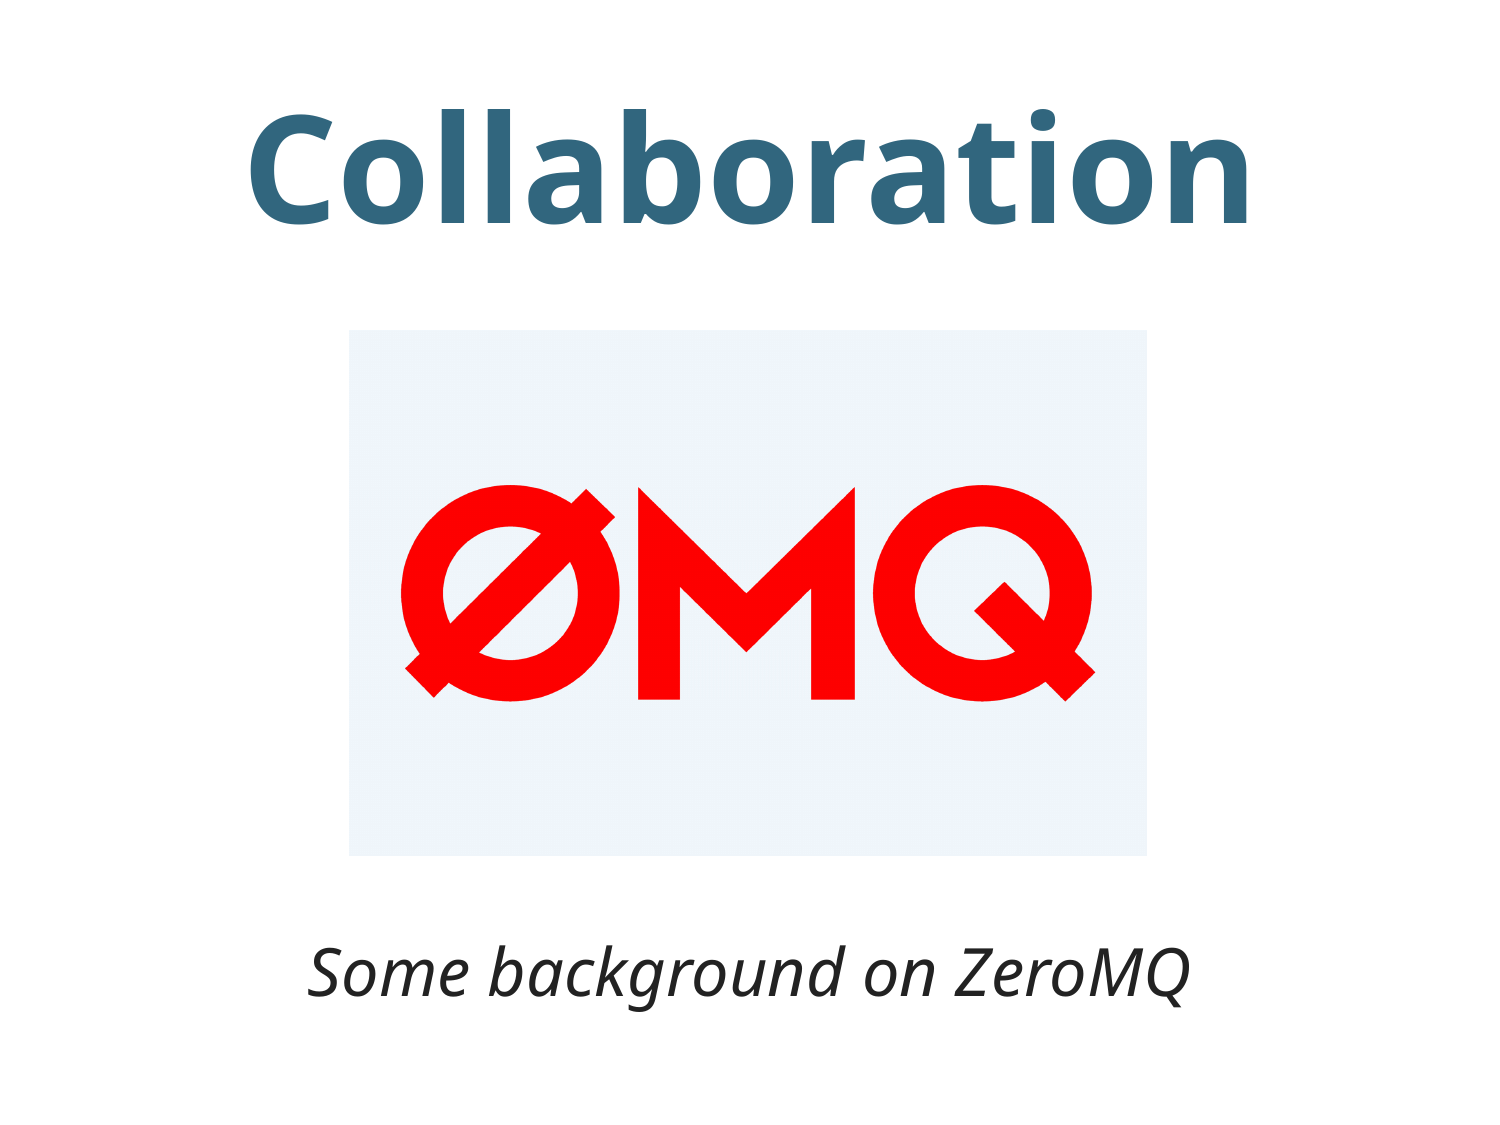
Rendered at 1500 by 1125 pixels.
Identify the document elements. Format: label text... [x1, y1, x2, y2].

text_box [348, 329, 1149, 858]
text_box Collaboration [112, 82, 1388, 246]
text_box Some background on ZeroMQ [112, 922, 1388, 1020]
